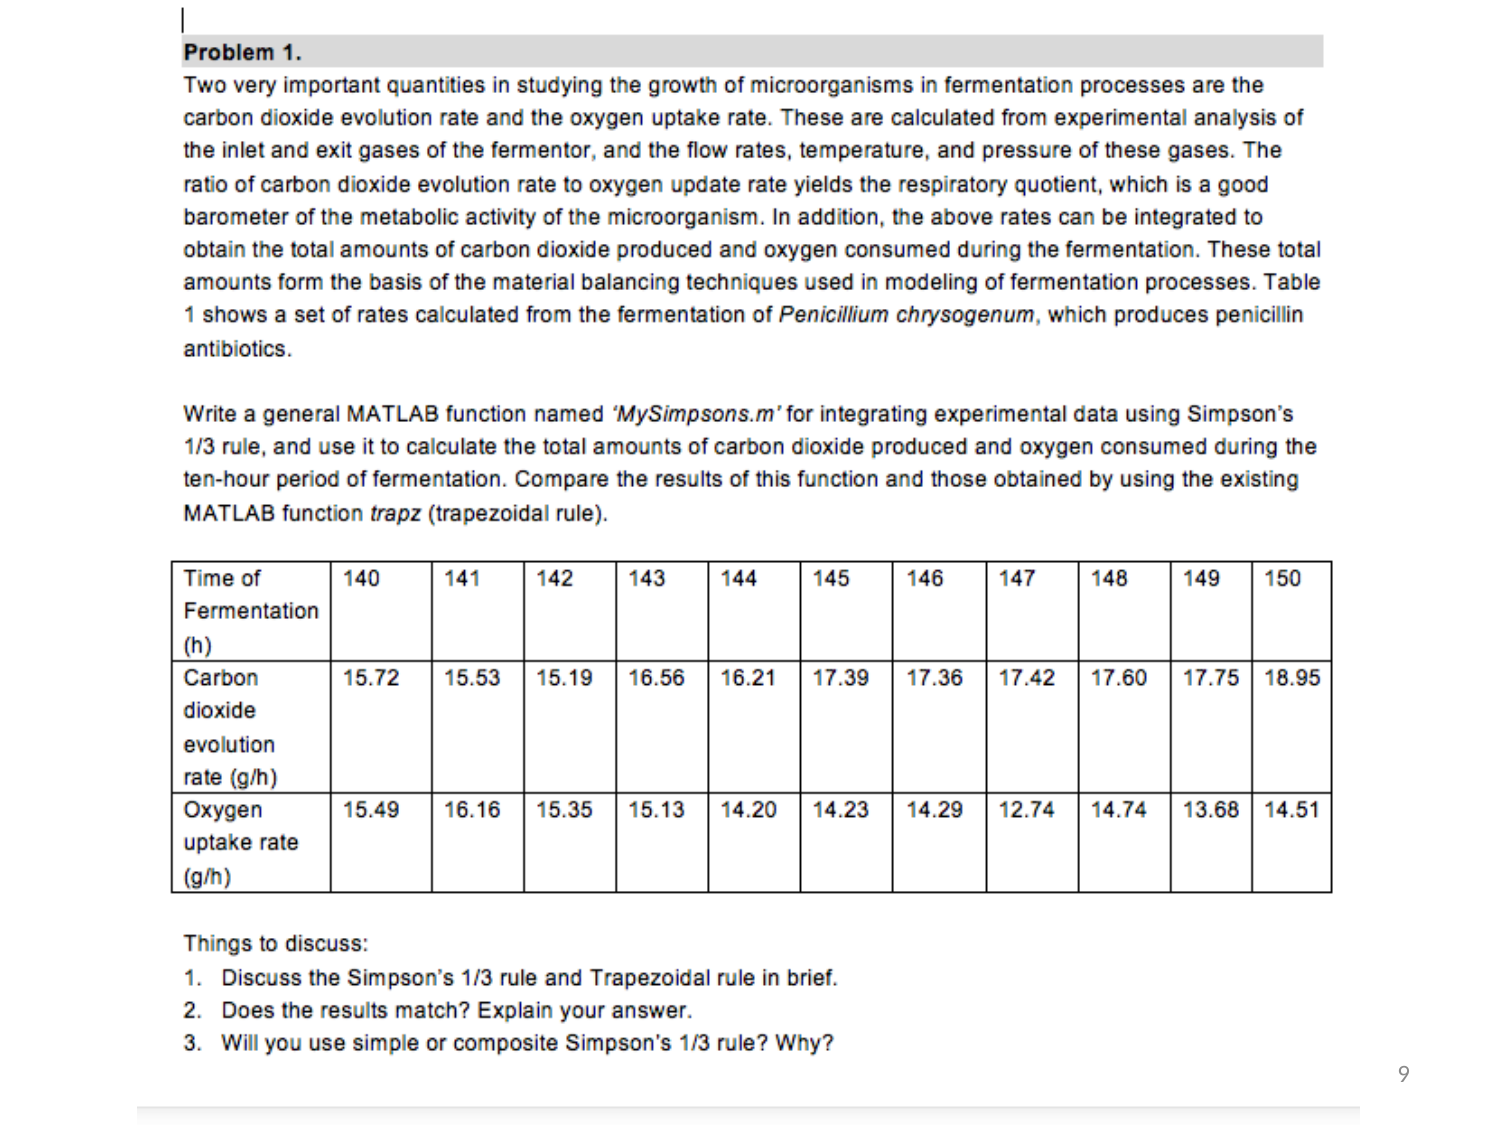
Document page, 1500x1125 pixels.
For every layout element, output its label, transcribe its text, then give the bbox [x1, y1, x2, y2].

slide_number 9 [1364, 1042, 1425, 1103]
picture [137, 0, 1361, 1125]
